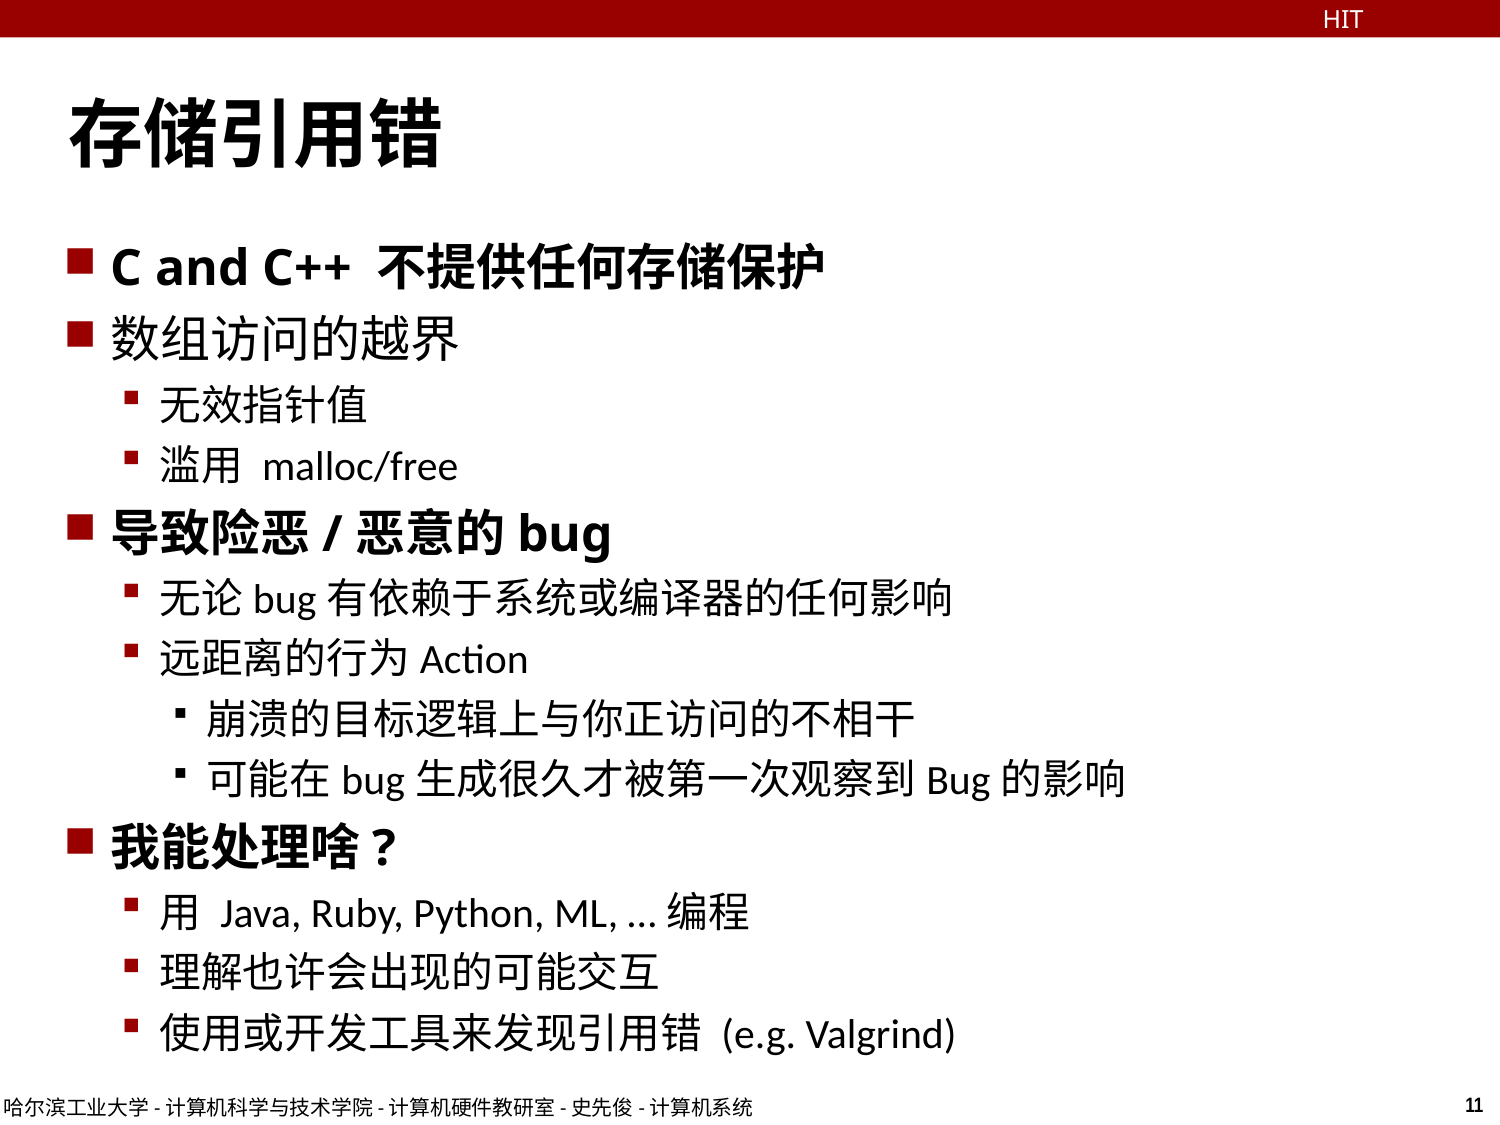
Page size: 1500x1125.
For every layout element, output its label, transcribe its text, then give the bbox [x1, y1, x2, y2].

text_box HIT [1322, 3, 1500, 33]
title 存储引用错 [62, 41, 1438, 222]
list C and C++ 不提供任何存储保护 数组访问的越界 无效指针值 滥用 malloc/free 导致险恶/恶意的bug 无论bug有依赖于系统或编译器的任何影响 远距离的行为Action 崩溃的目标逻辑上与你正访问的不相干 可能在bug生成很久才被第一次观察到Bug的影响 我能处理啥? 用 Java, Ruby, Python, ML, …编程 理解也许会出现的可能交互 使用或开发工具来发现引用错 (e.g. Valgrind) [62, 228, 1438, 1122]
text_box [0, 0, 1500, 38]
